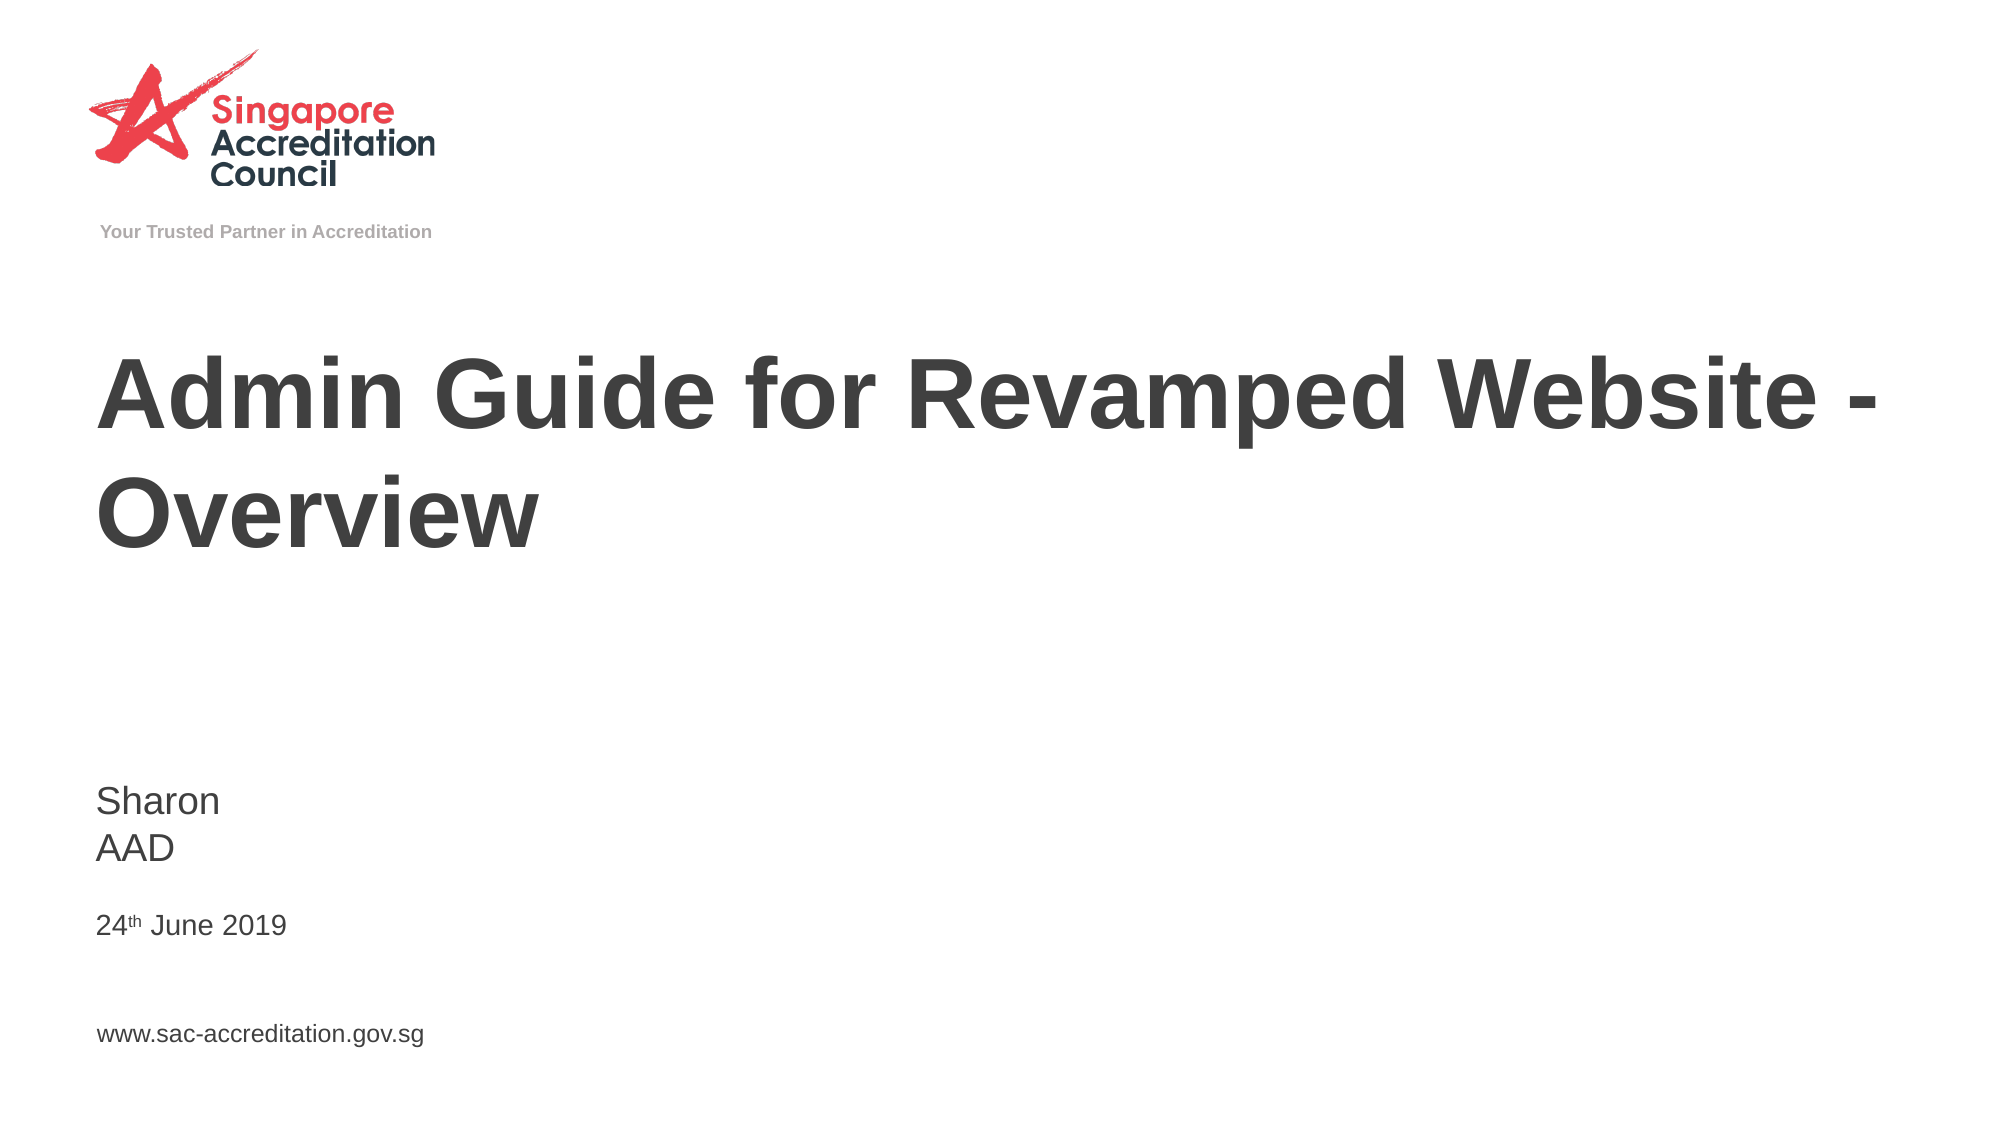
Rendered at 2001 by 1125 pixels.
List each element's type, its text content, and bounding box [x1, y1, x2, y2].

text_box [83, 48, 449, 251]
text_box www.sac-accreditation.gov.sg [82, 1010, 472, 1056]
text_box 24th June 2019 [80, 903, 888, 951]
text_box Admin Guide for Revamped Website - Overview [80, 320, 1920, 711]
text_box Sharon AAD [80, 768, 1183, 901]
